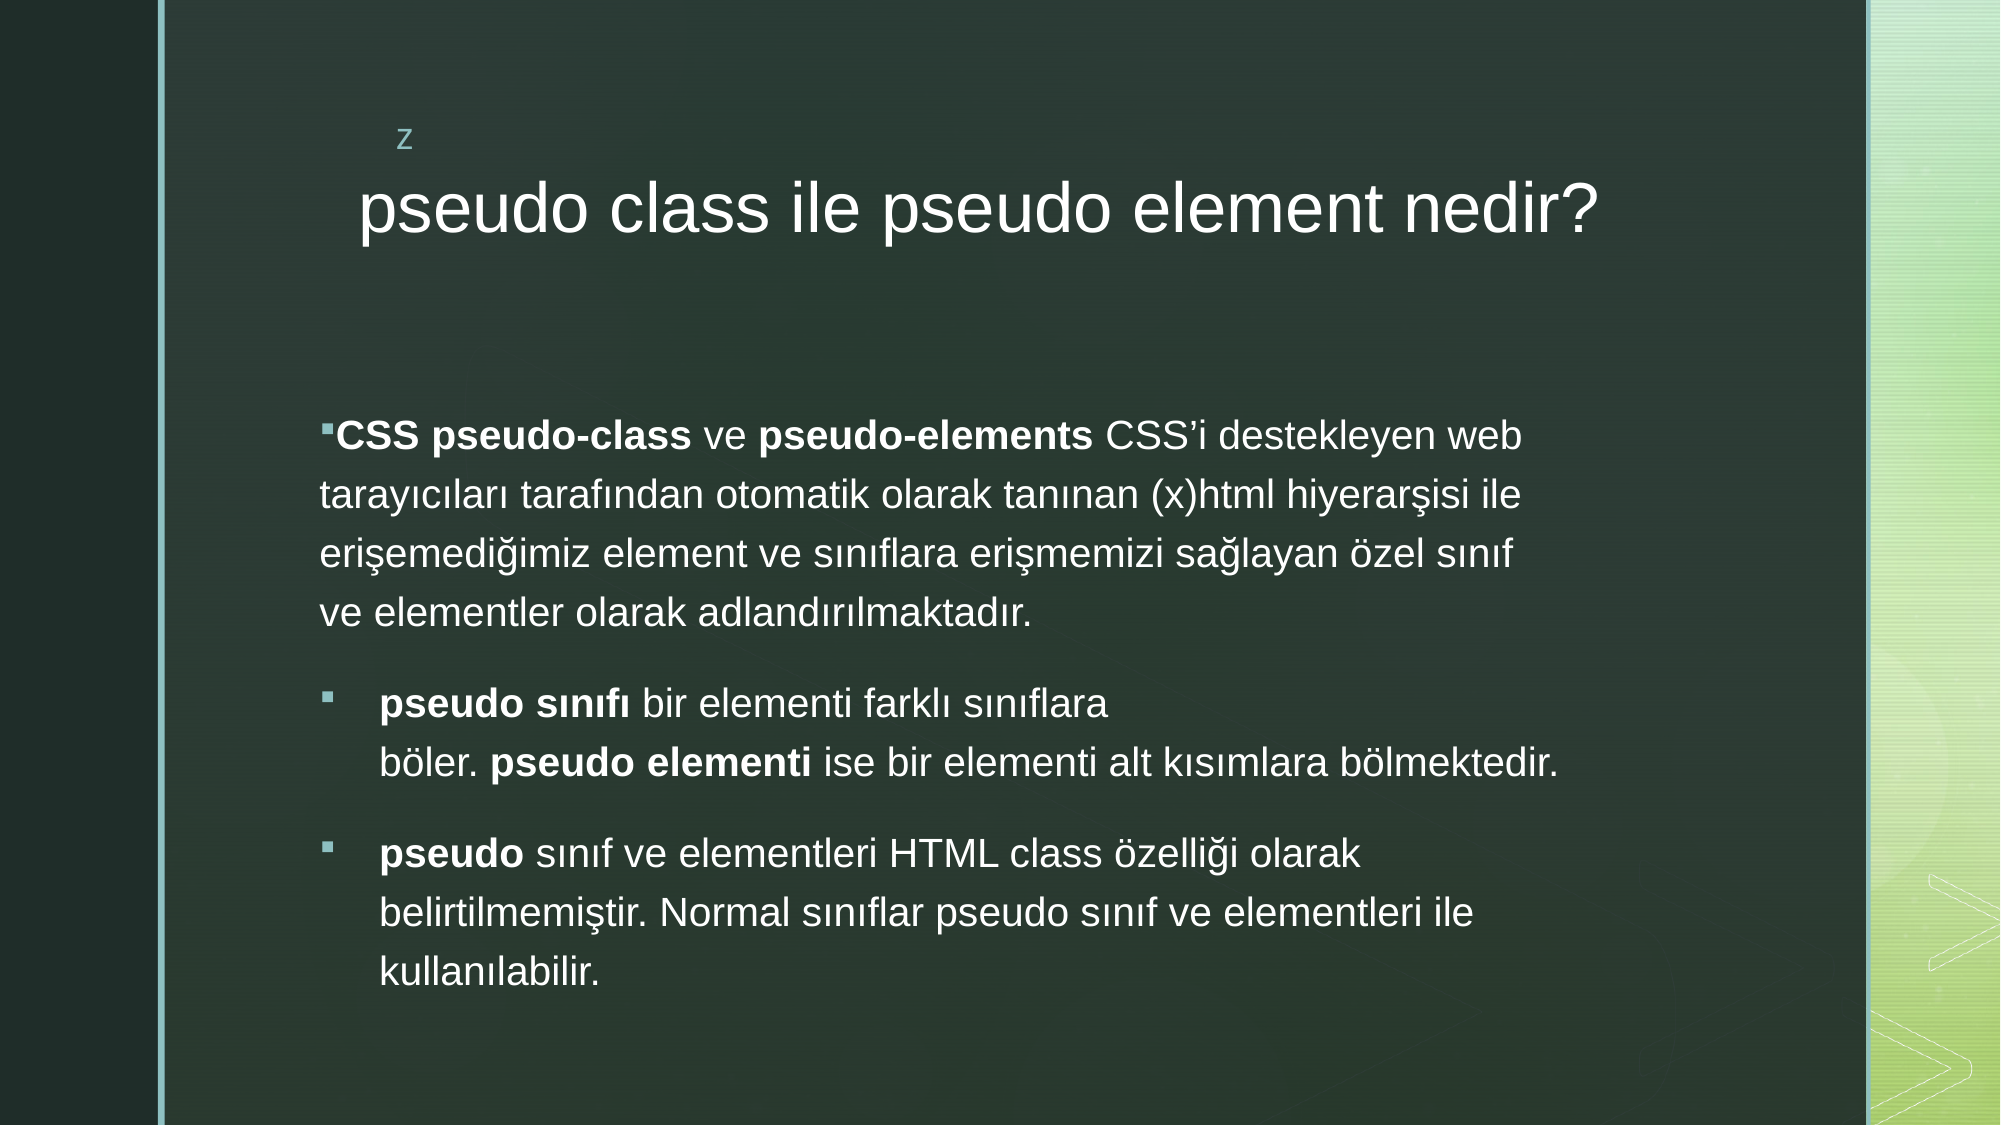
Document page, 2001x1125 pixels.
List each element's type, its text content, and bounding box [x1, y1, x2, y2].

picture [1871, 0, 2001, 1125]
list CSS pseudo-class ve pseudo-elements CSS’i destekleyen web tarayıcıları tarafından otomatik olarak tanınan (x)html hiyerarşisi ile erişemediğimiz element ve sınıflara erişmemizi sağlayan özel sınıf ve elementler olarak adlandırılmaktadır. pseudo sınıfı bir elementi farklı sınıflara böler. pseudo elementi ise bir elementi alt kısımlara bölmektedir. pseudo sınıf ve elementleri HTML class özelliği olarak belirtilmemiştir. Normal sınıflar pseudo sınıf ve elementleri ile kullanılabilir. [304, 391, 1584, 1015]
title pseudo class ile pseudo element nedir? [310, 163, 1616, 341]
